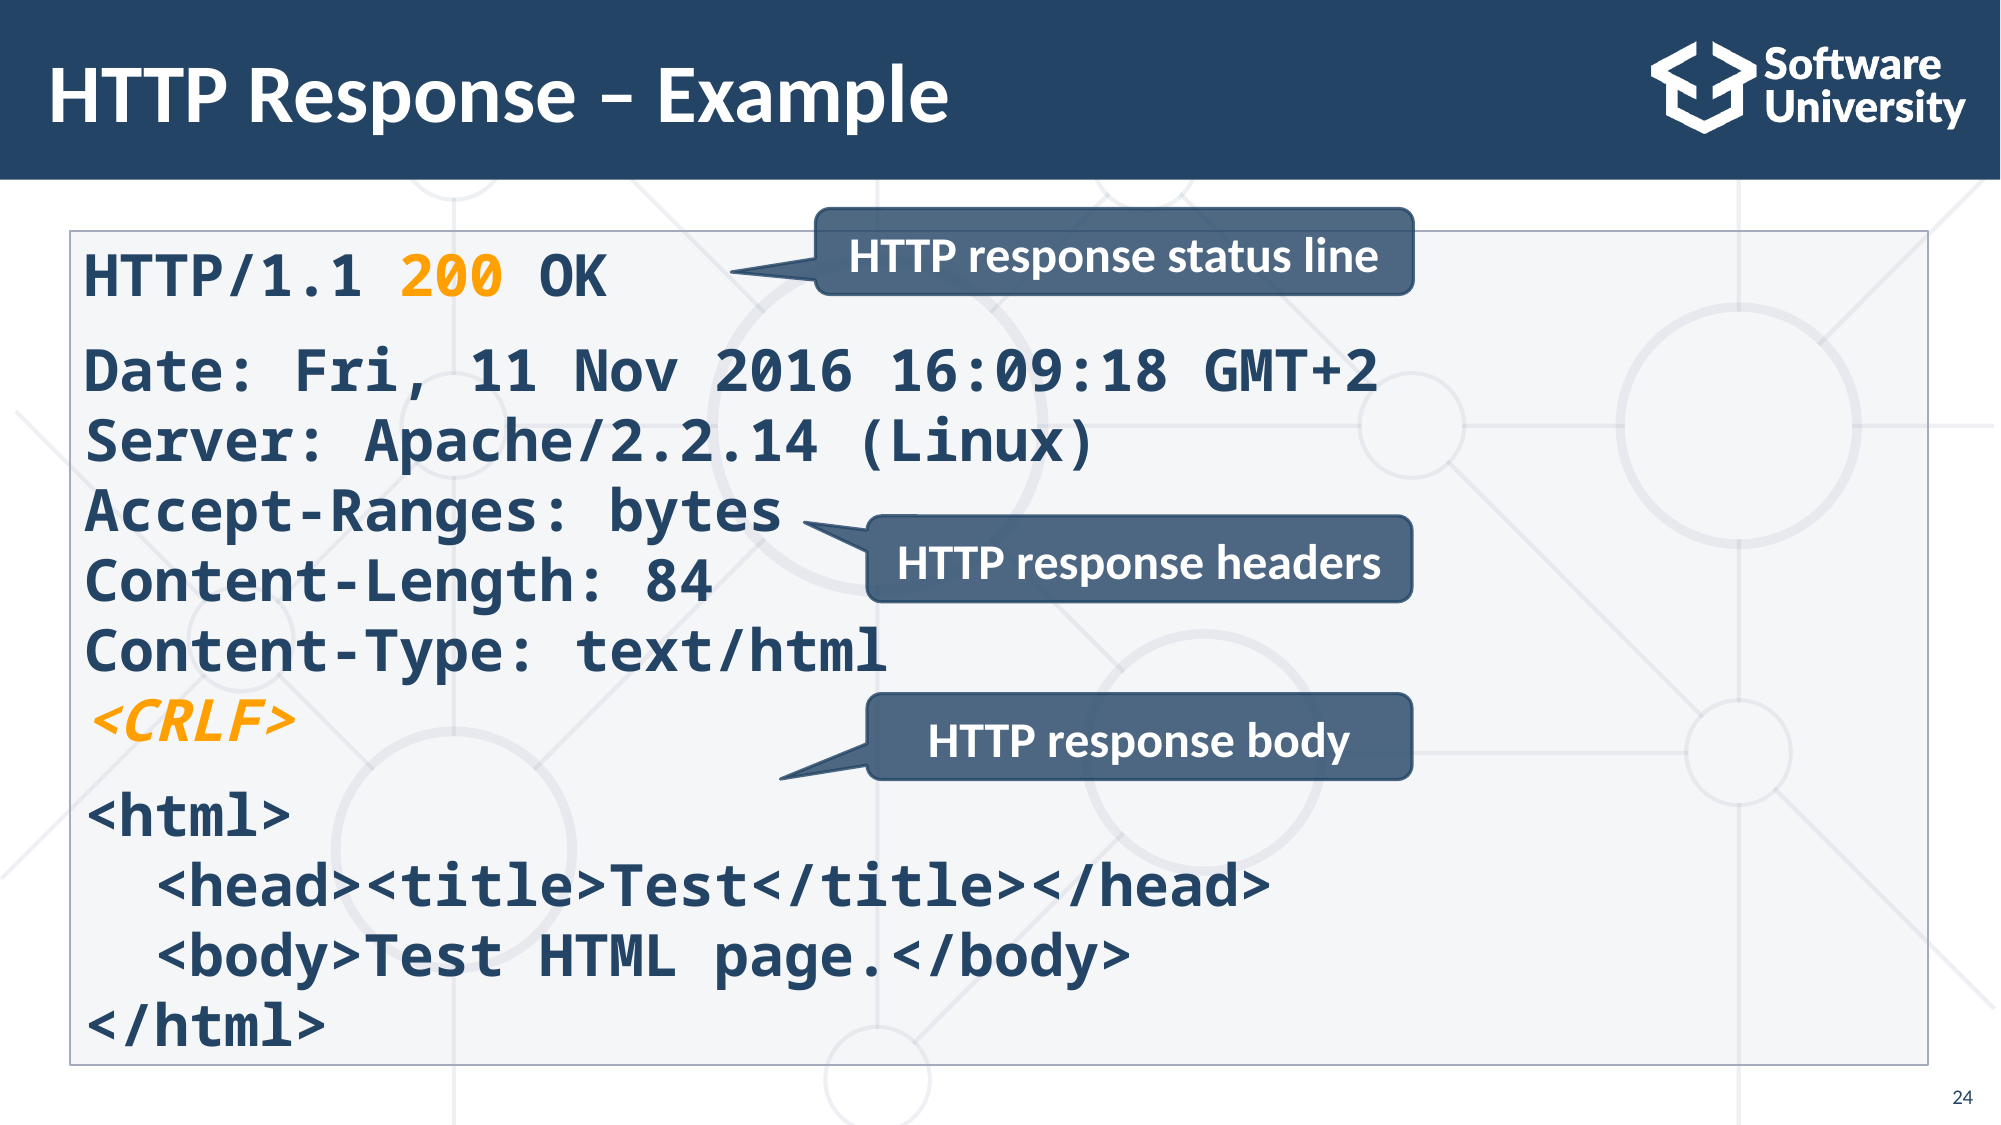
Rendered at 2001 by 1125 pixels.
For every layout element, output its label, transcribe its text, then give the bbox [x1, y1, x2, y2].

text_box HTTP response headers [802, 513, 1415, 604]
slide_number 24 [1927, 1067, 1989, 1117]
text_box HTTP/1.1 200 OK Date: Fri, 11 Nov 2016 16:09:18 GMT+2 Server: Apache/2.2.14 (Linux) Accept-Ranges: bytes Content-Length: 84 Content-Type: text/html <CRLF> <html> <head><title>Test</title></head> <body>Test HTML page.</body> </html> [69, 230, 1928, 1066]
text_box HTTP response body [778, 691, 1415, 782]
picture [1651, 41, 1966, 134]
title HTTP Response – Example [31, 16, 1625, 162]
text_box HTTP response status line [729, 206, 1416, 297]
